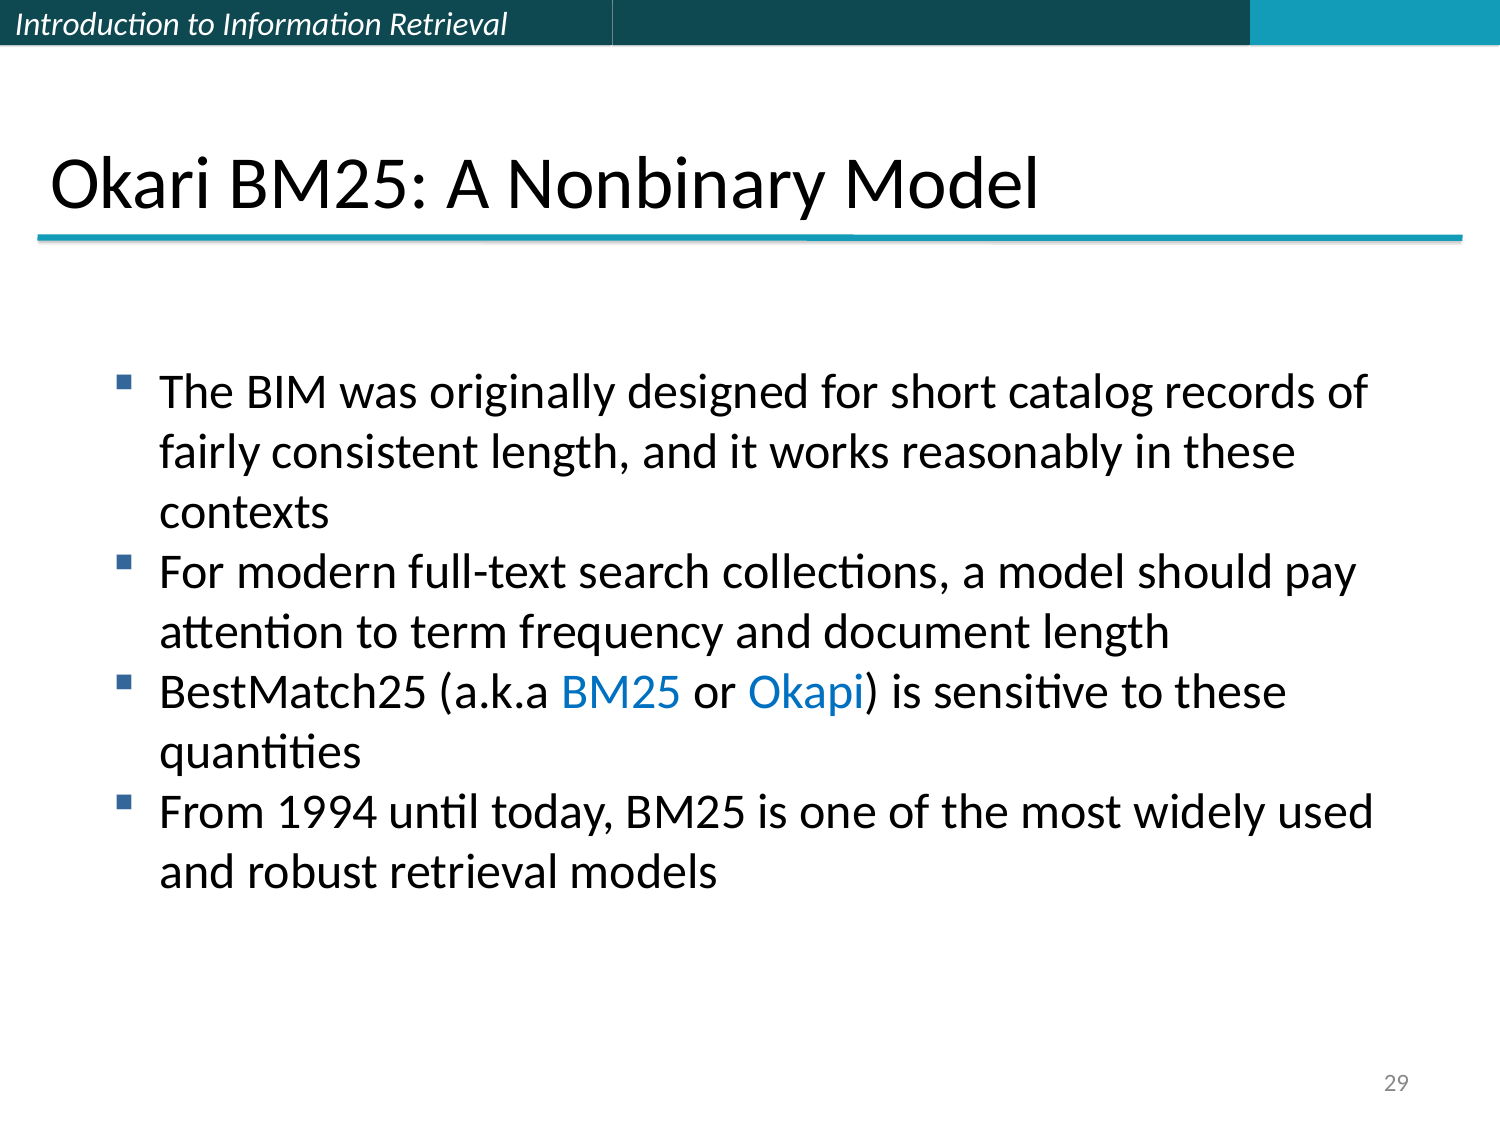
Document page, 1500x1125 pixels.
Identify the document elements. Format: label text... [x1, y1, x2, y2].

title Okari BM25: A Nonbinary Model [34, 16, 1385, 232]
slide_number 29 [1074, 1058, 1425, 1105]
text_box The BIM was originally designed for short catalog records of fairly consistent length, and it works reasonably in these contexts For modern full-text search collections, a model should pay attention to term frequency and document length BestMatch25 (a.k.a BM25 or Okapi) is sensitive to these quantities From 1994 until today, BM25 is one of the most widely used and robust retrieval models [22, 351, 1418, 1125]
